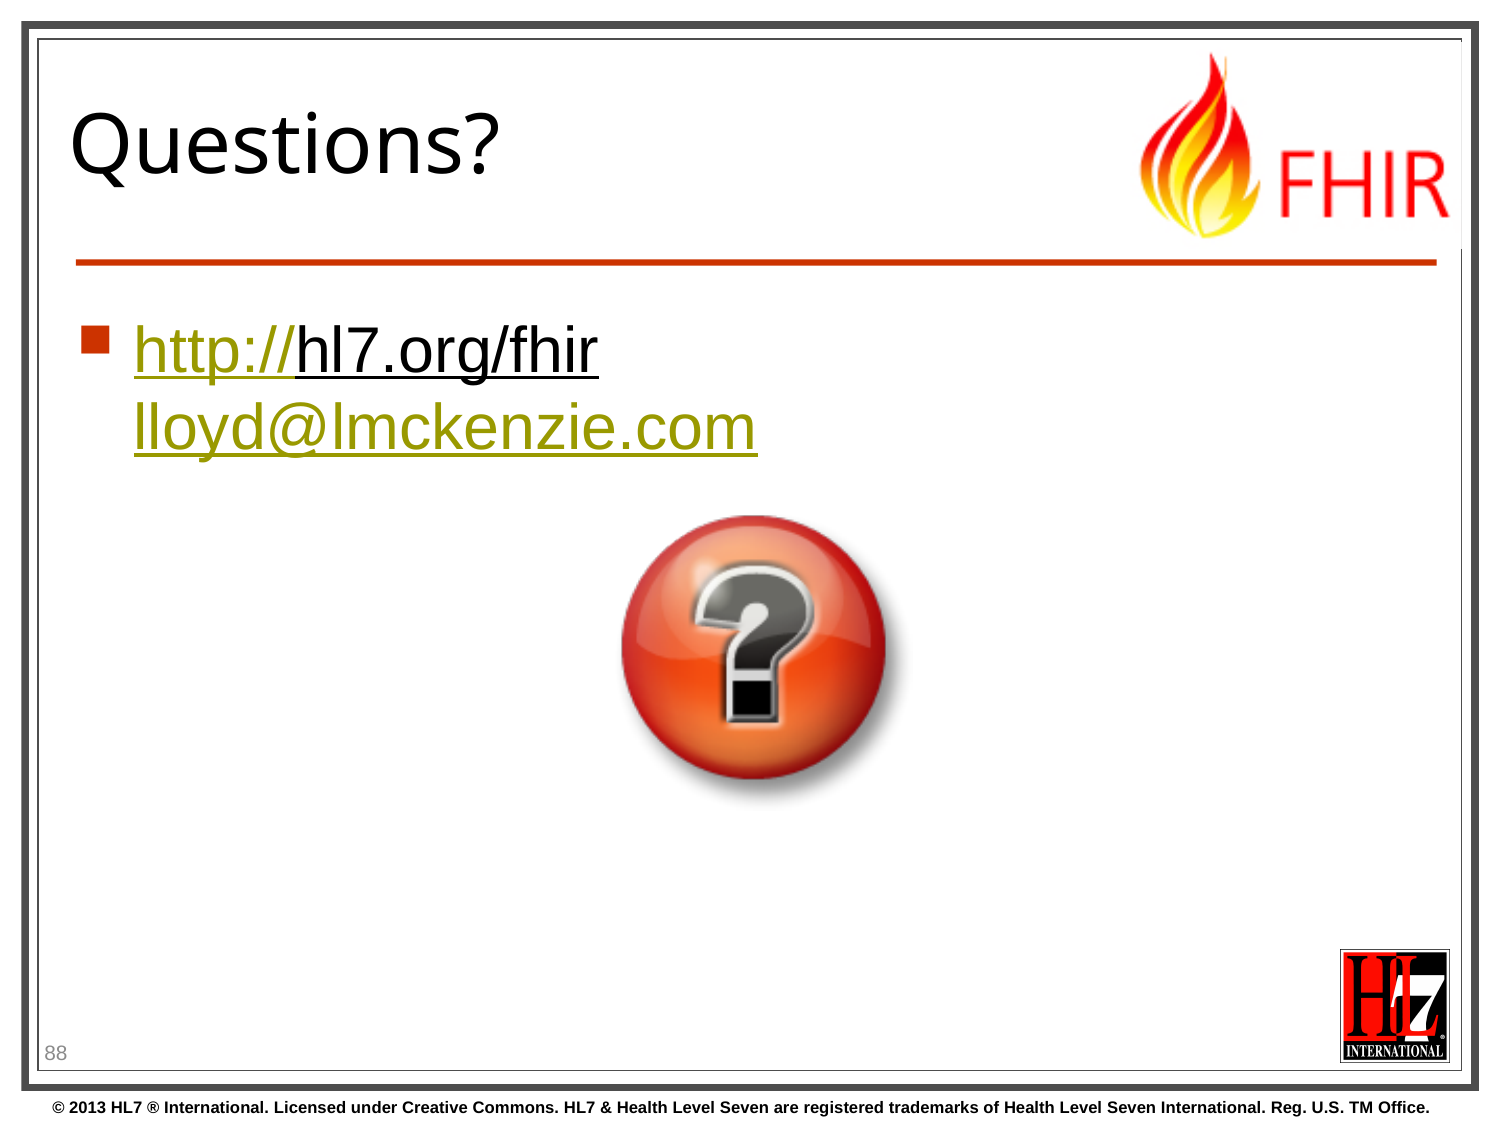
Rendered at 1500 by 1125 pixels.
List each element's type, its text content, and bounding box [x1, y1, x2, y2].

slide_number 88 [29, 1034, 148, 1071]
picture [1340, 949, 1450, 1063]
picture [1127, 42, 1462, 249]
picture [612, 510, 913, 811]
title Questions? [53, 54, 1122, 244]
list http://hl7.org/fhir lloyd@lmckenzie.com [62, 299, 1438, 1035]
